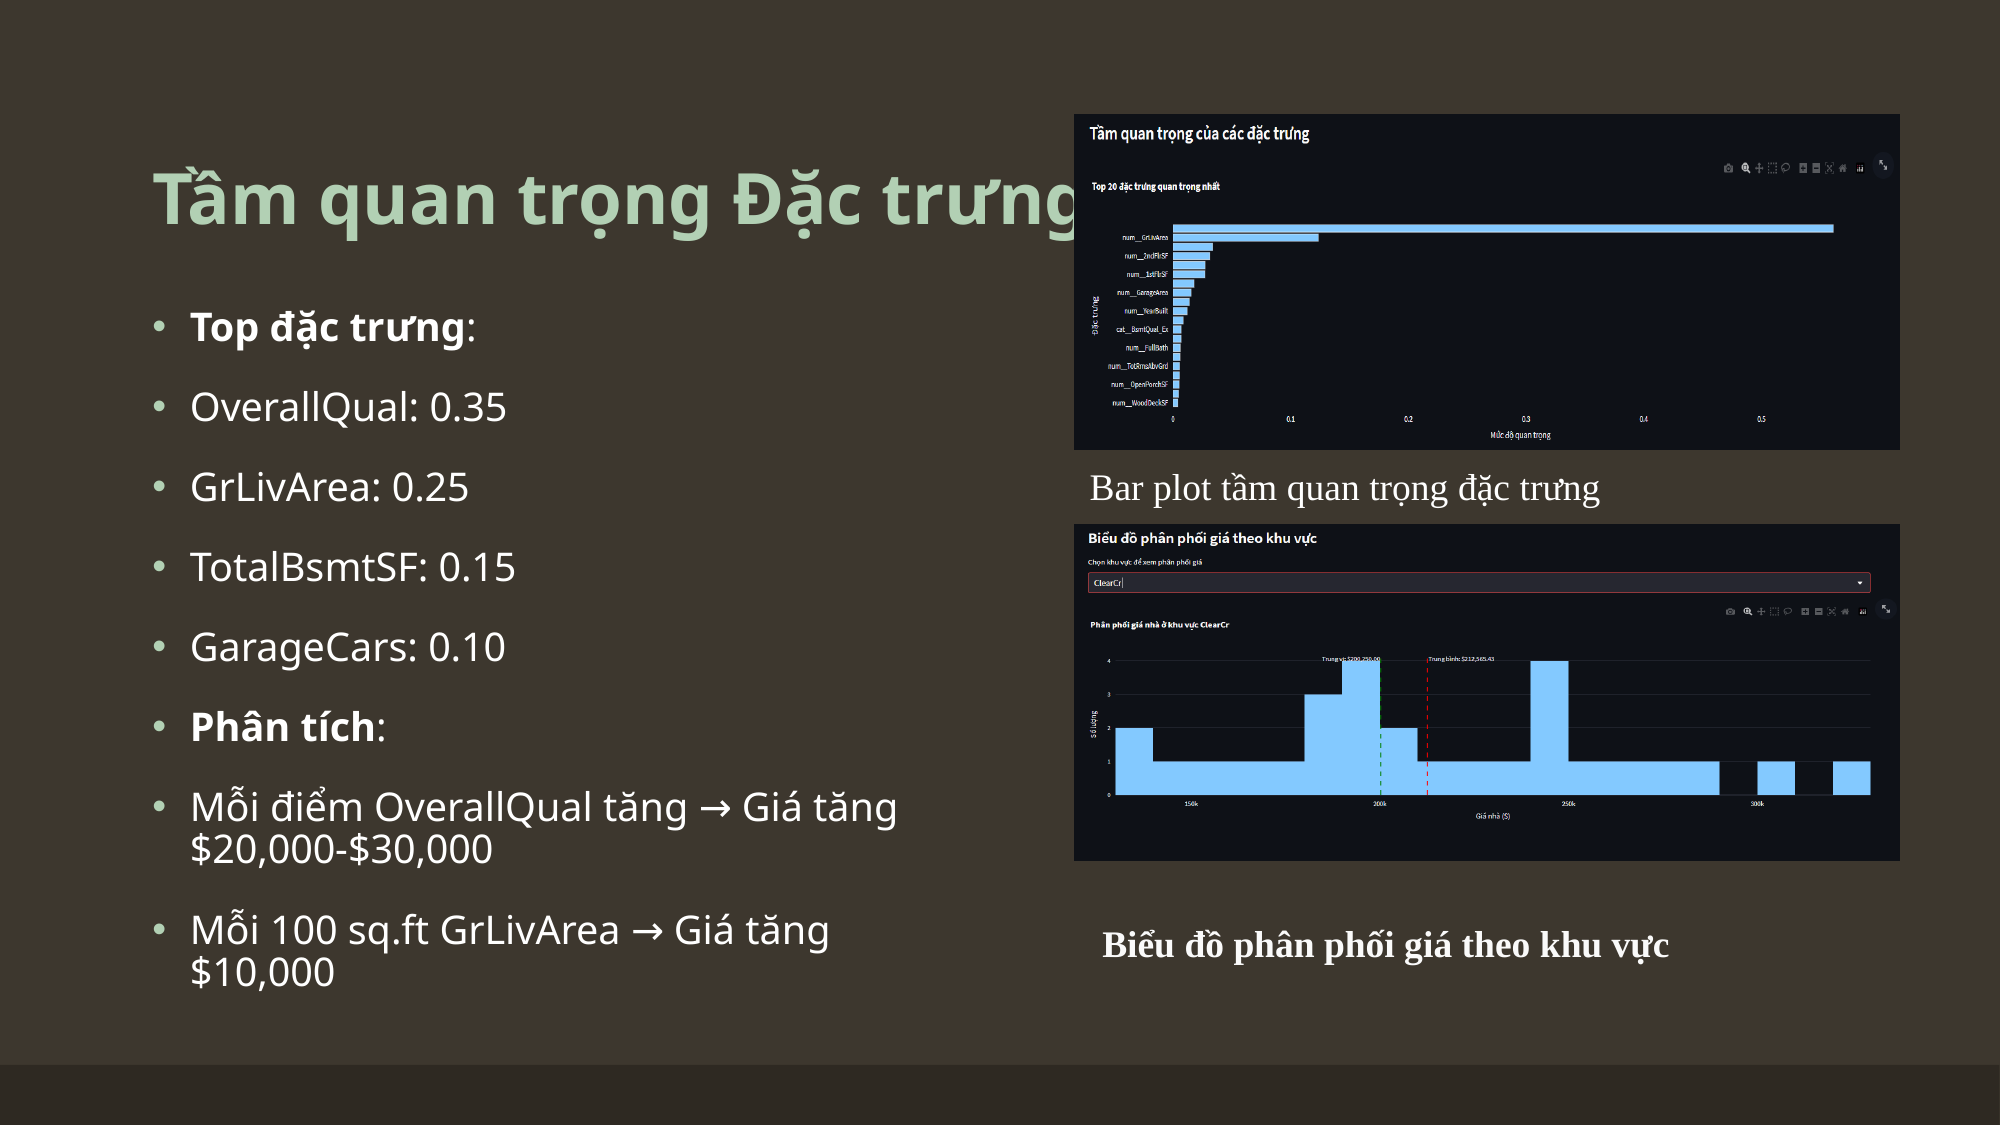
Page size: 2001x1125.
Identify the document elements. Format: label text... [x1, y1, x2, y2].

picture [1074, 114, 1900, 450]
text_box Biểu đồ phân phối giá theo khu vực [1087, 912, 1888, 973]
text_box Bar plot tầm quan trọng đặc trưng [1074, 455, 1838, 524]
title Tầm quan trọng Đặc trưng [137, 59, 1863, 248]
text_box Top đặc trưng: OverallQual: 0.35 GrLivArea: 0.25 TotalBsmtSF: 0.15 GarageCars: 0.10 Phân tích: Mỗi điểm OverallQual tăng → Giá tăng $20,000-$30,000 Mỗi 100 sq.ft GrLivArea → Giá tăng $10,000 [137, 299, 963, 1014]
picture [1074, 524, 1900, 861]
